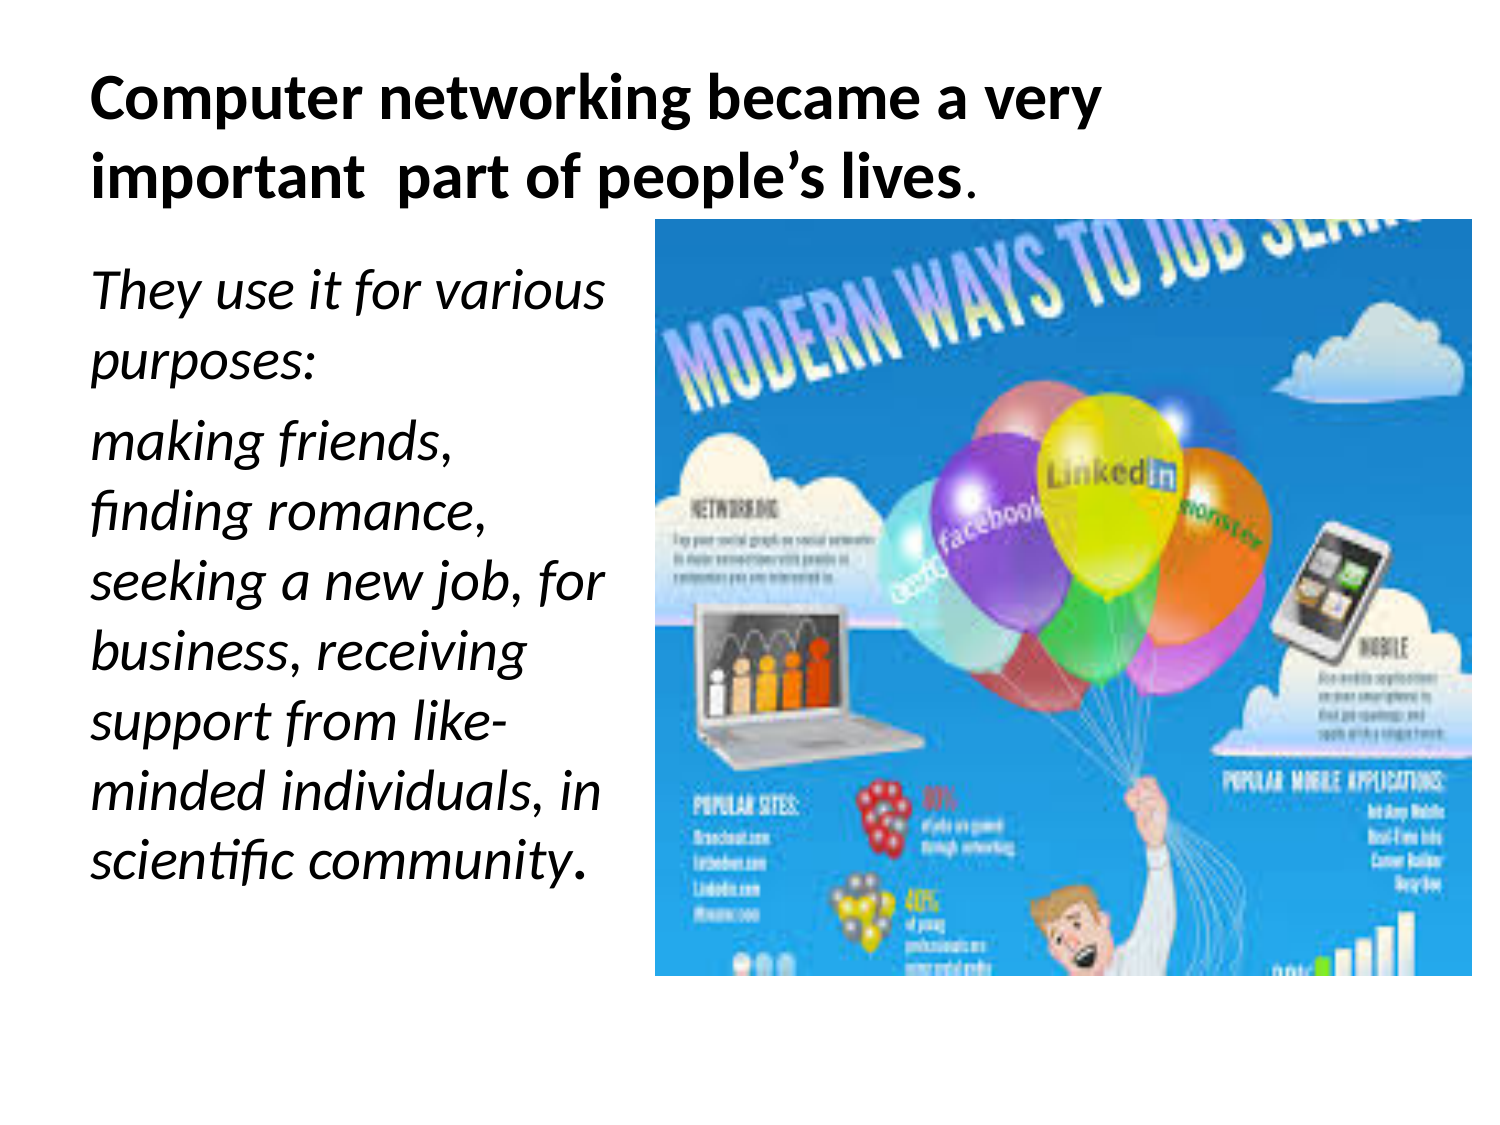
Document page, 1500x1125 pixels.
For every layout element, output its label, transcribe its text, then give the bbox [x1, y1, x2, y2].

picture [655, 219, 1472, 977]
list They use it for various purposes: making friends, finding romance, seeking a new job, for business, receiving support from like-minded individuals, in scientific community. [75, 243, 632, 976]
title Computer networking became a very important part of people’s lives. [75, 45, 1329, 220]
